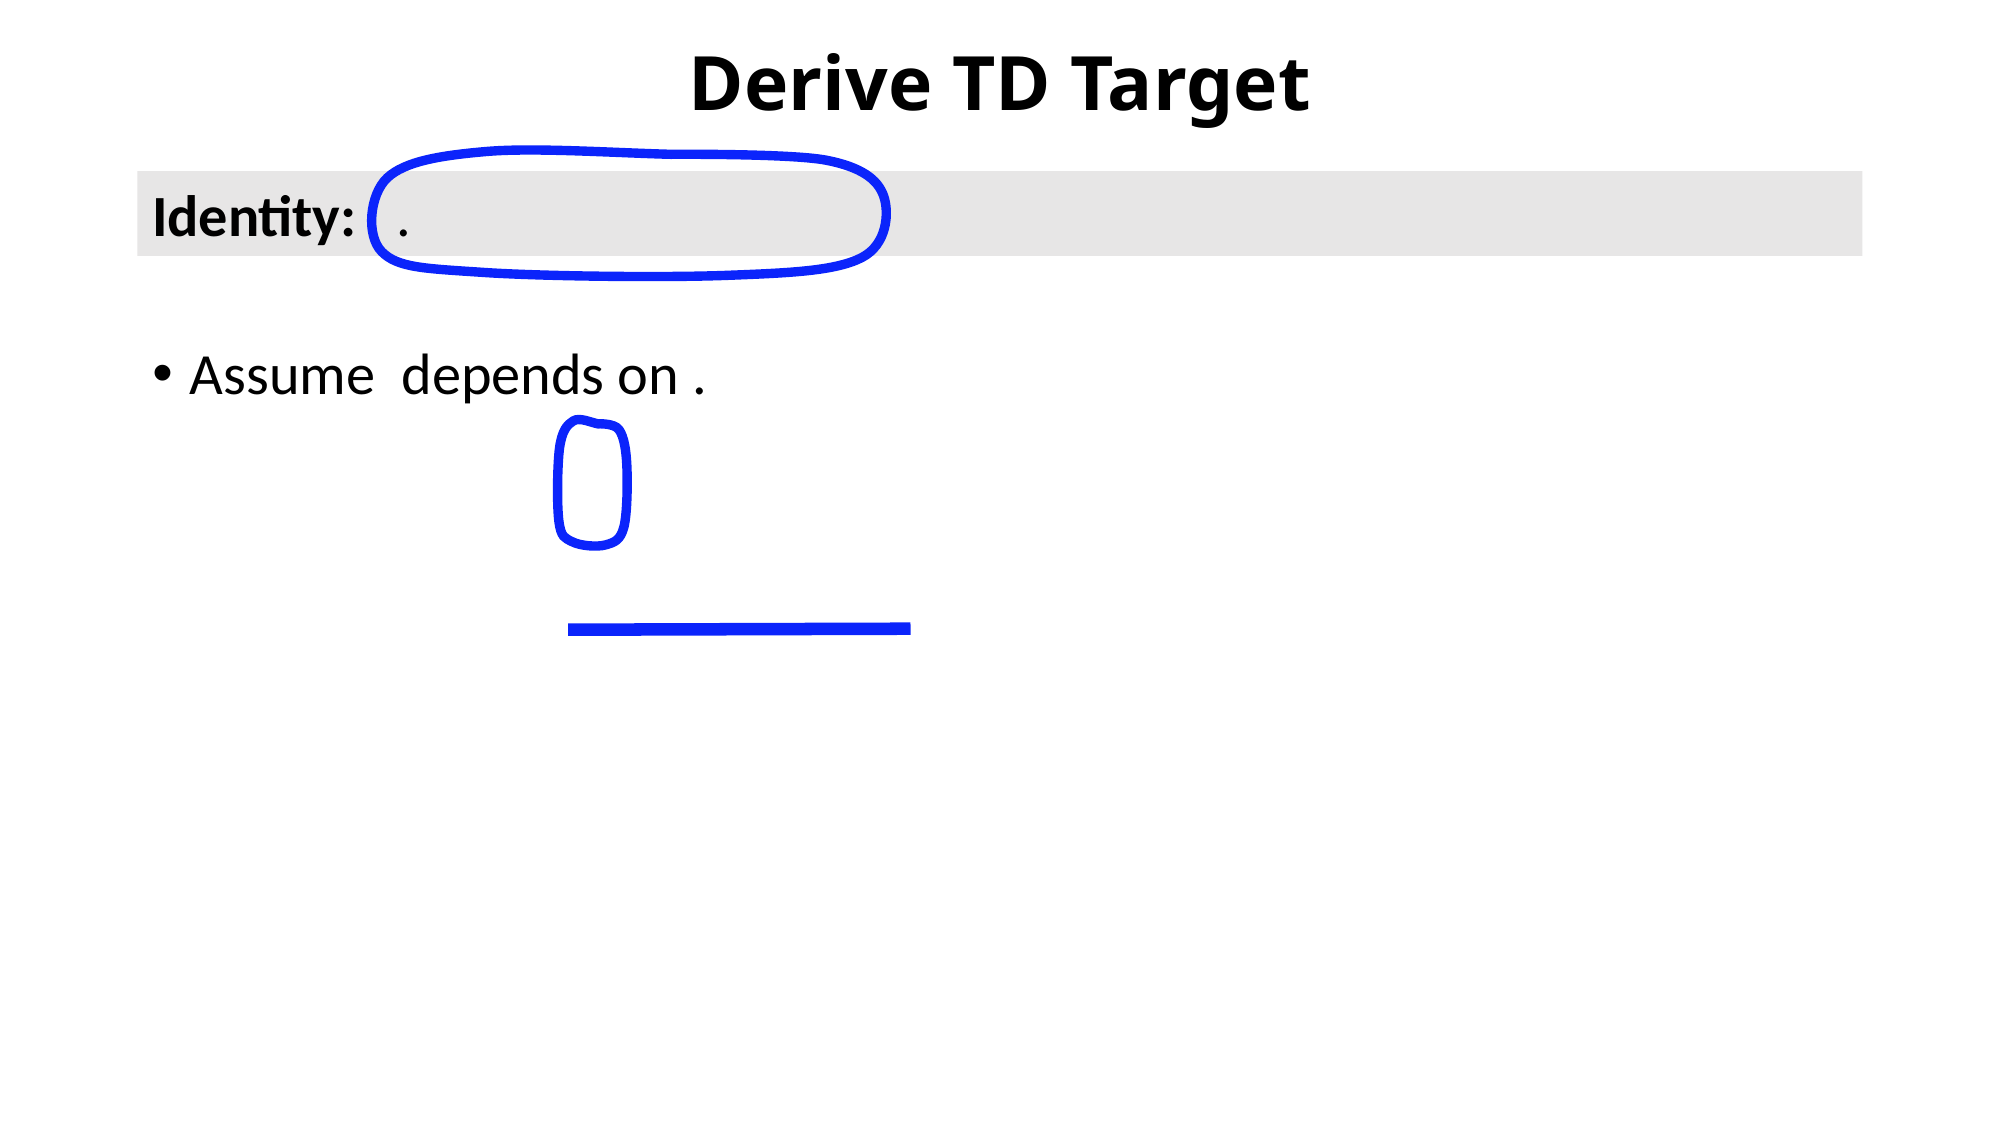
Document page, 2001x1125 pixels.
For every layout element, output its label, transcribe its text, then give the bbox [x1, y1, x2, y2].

title Derive TD Target [0, 1, 2000, 172]
text_box [370, 148, 888, 278]
text_box [556, 418, 629, 548]
